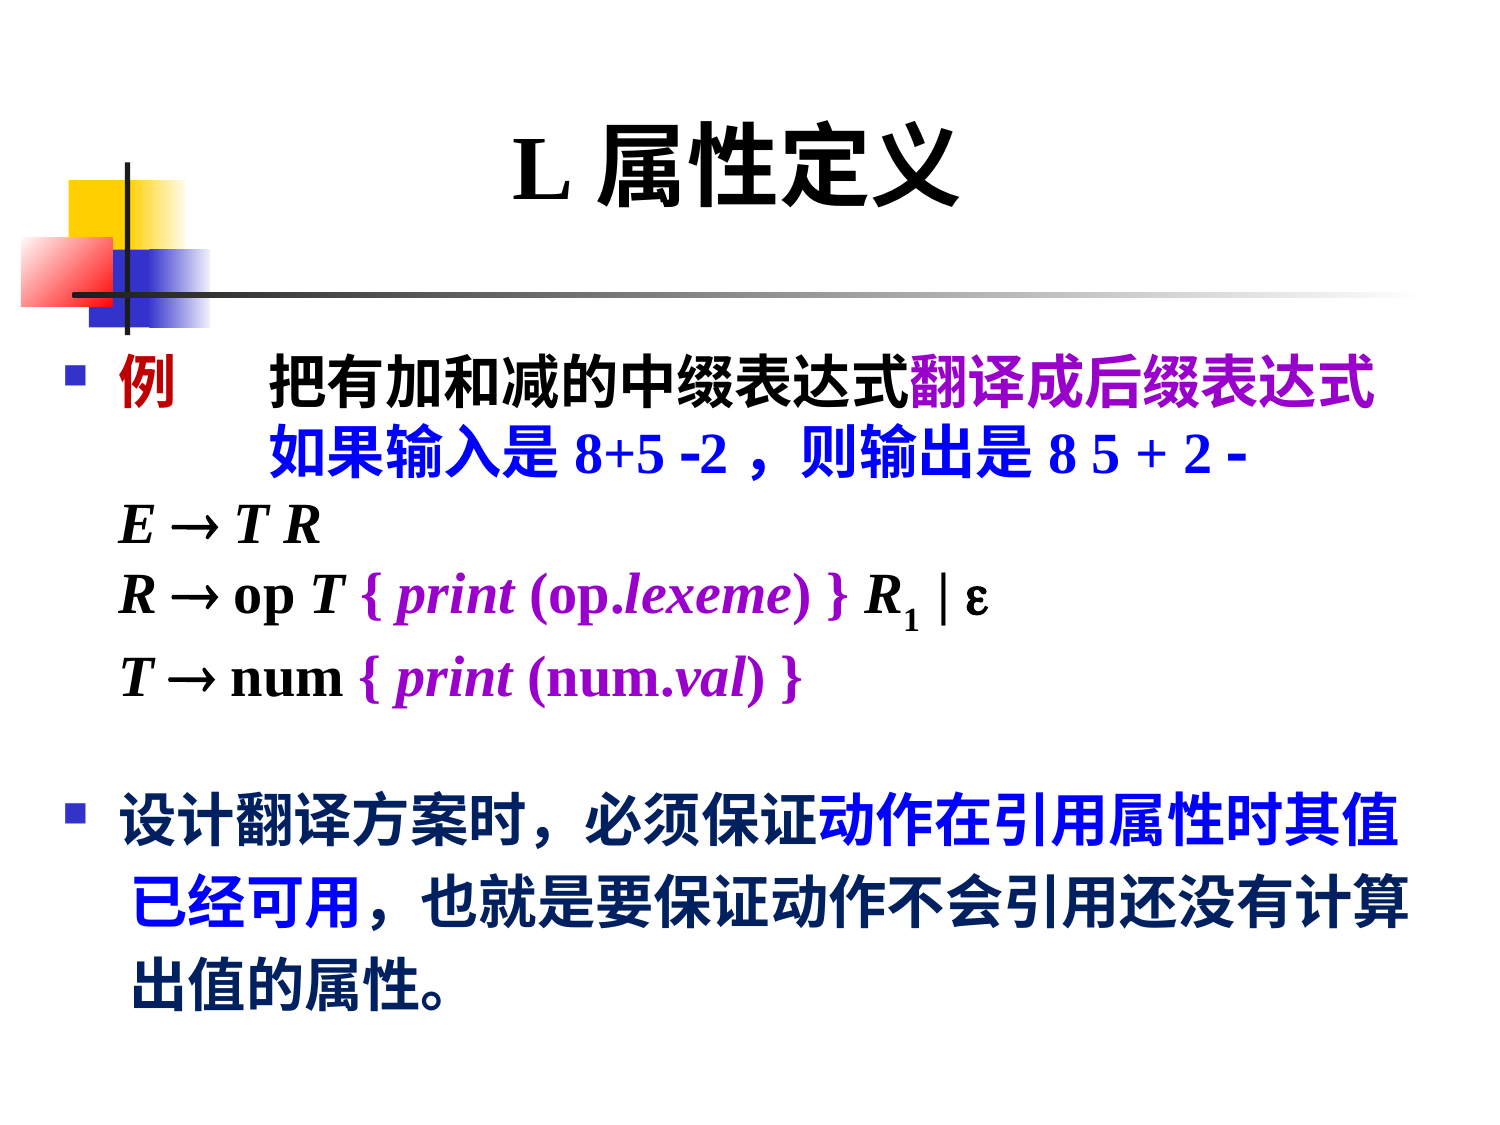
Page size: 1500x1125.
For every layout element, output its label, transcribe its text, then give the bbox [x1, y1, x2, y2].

title L属性定义 [50, 37, 1425, 225]
list 例 把有加和减的中缀表达式翻译成后缀表达式 如果输入是8+5 2，则输出是8 5 + 2  E  T R R  op T { print (op.lexeme) } R1 |  T  num { print (num.val) } 设计翻译方案时，必须保证动作在引用属性时其值 已经可用，也就是要保证动作不会引用还没有计算 出值的属性。 [47, 338, 1453, 1125]
